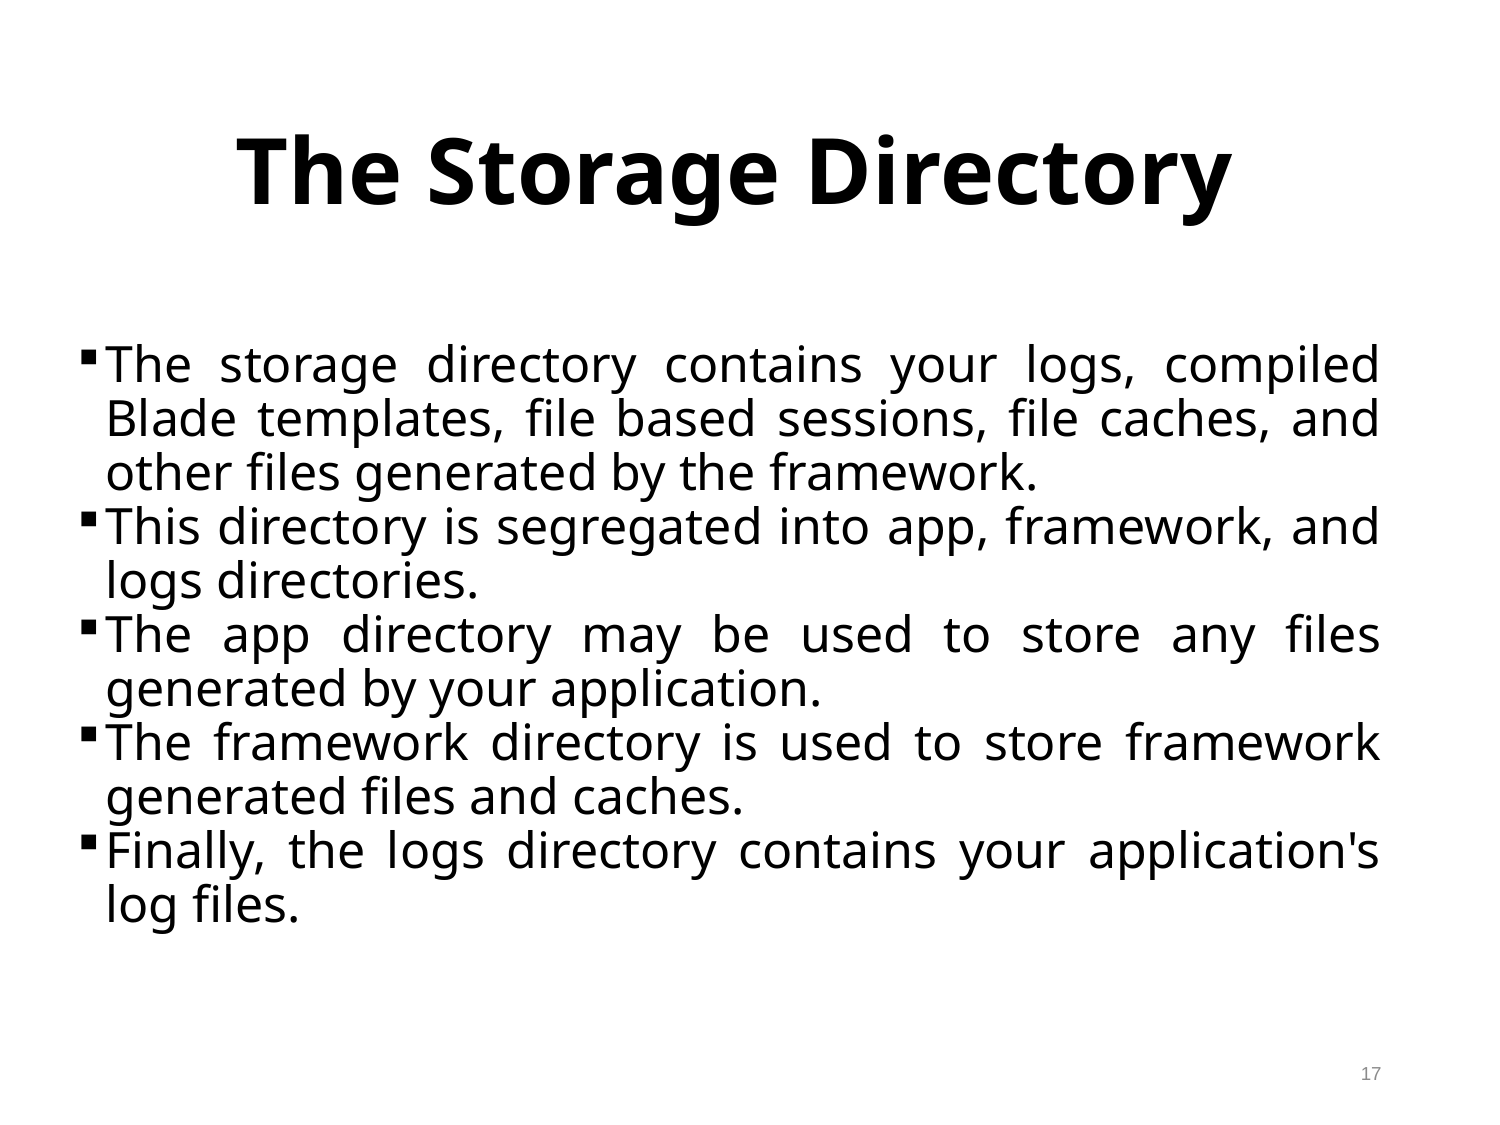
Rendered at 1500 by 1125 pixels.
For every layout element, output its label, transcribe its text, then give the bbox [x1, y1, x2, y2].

text_box The Storage Directory [71, 105, 1397, 231]
slide_number 17 [1059, 1042, 1397, 1103]
list The storage directory contains your logs, compiled Blade templates, file based sessions, file caches, and other files generated by the framework. This directory is segregated into app, framework, and logs directories. The app directory may be used to store any files generated by your application. The framework directory is used to store framework generated files and caches. Finally, the logs directory contains your application's log files. [62, 217, 1397, 1043]
